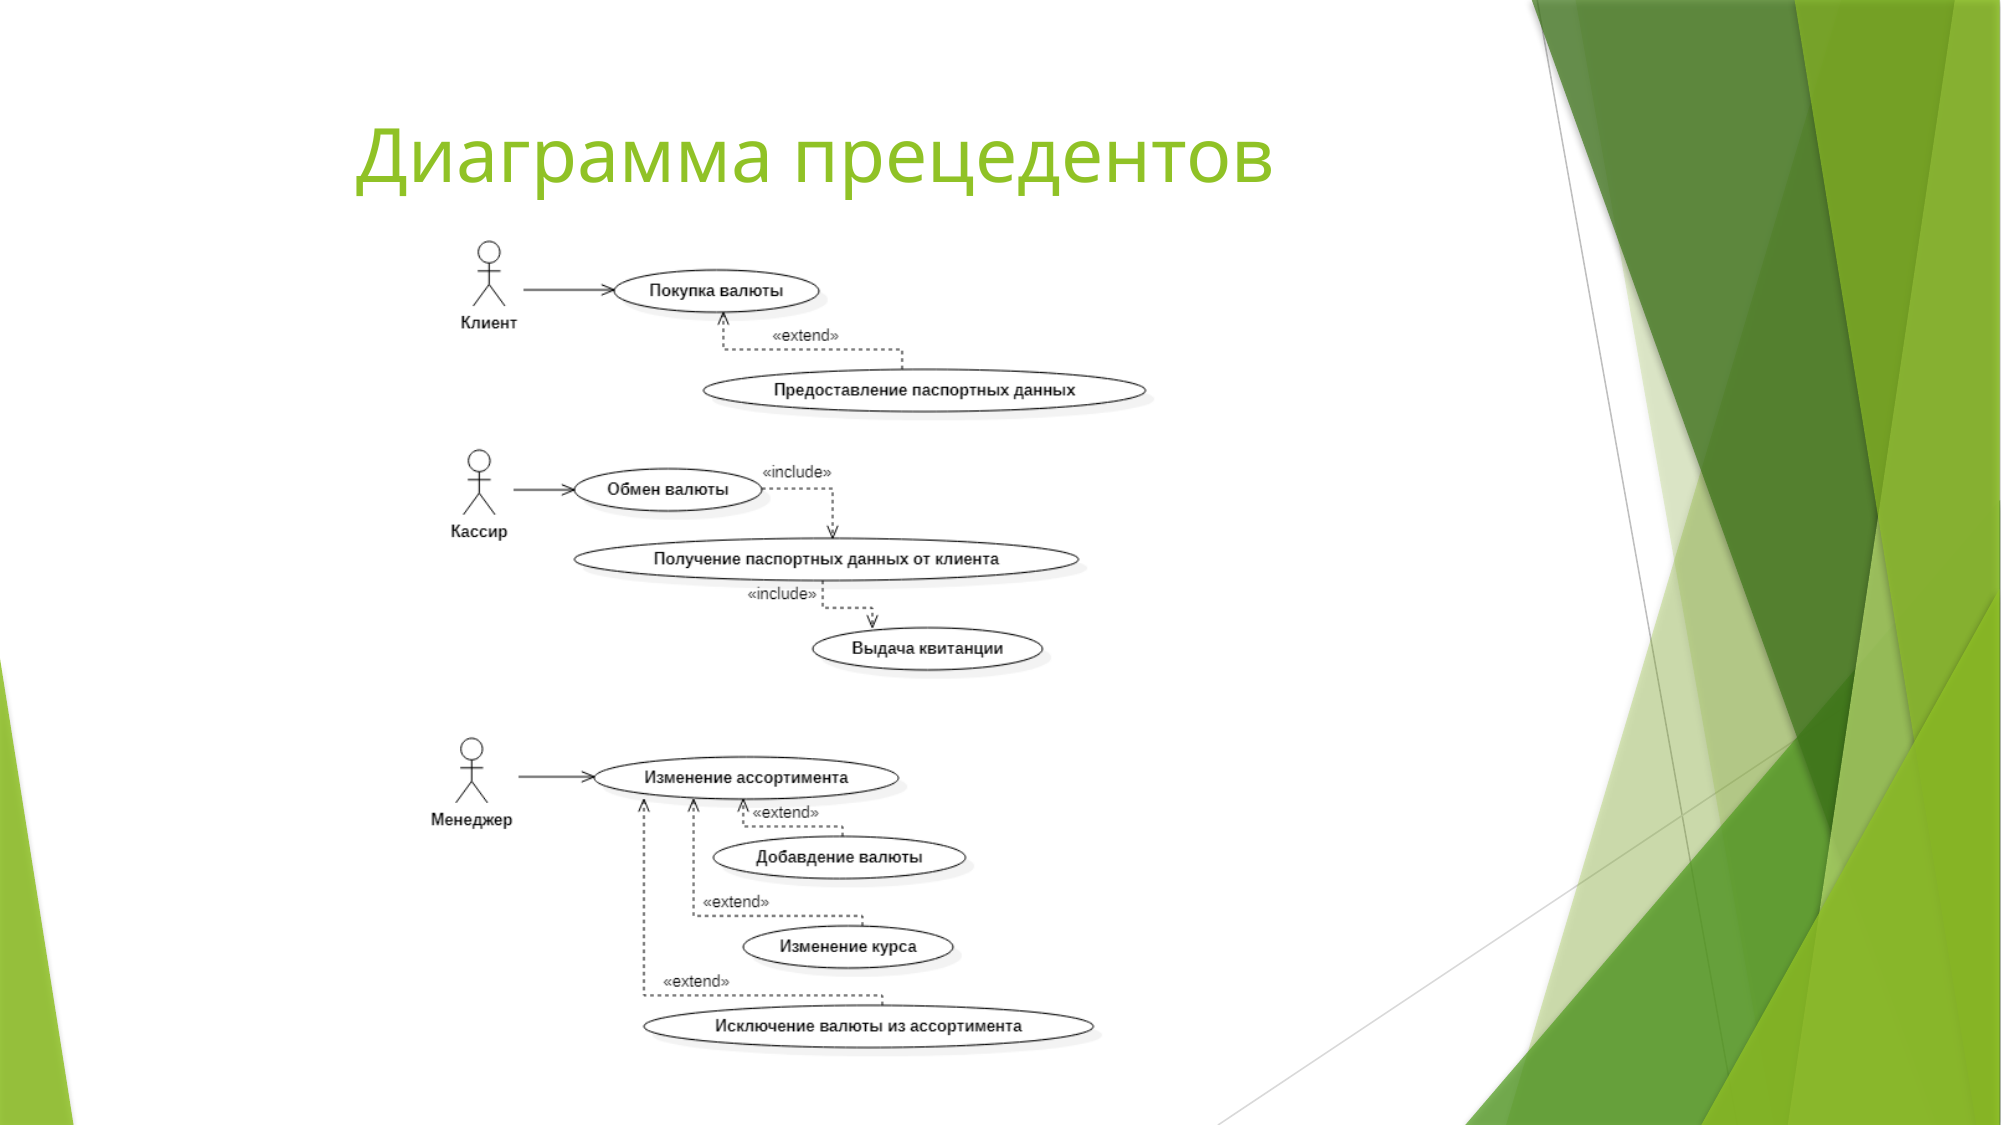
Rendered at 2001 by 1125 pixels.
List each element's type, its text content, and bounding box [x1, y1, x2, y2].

picture [392, 207, 1241, 1075]
title Диаграмма прецедентов [111, 99, 1522, 317]
